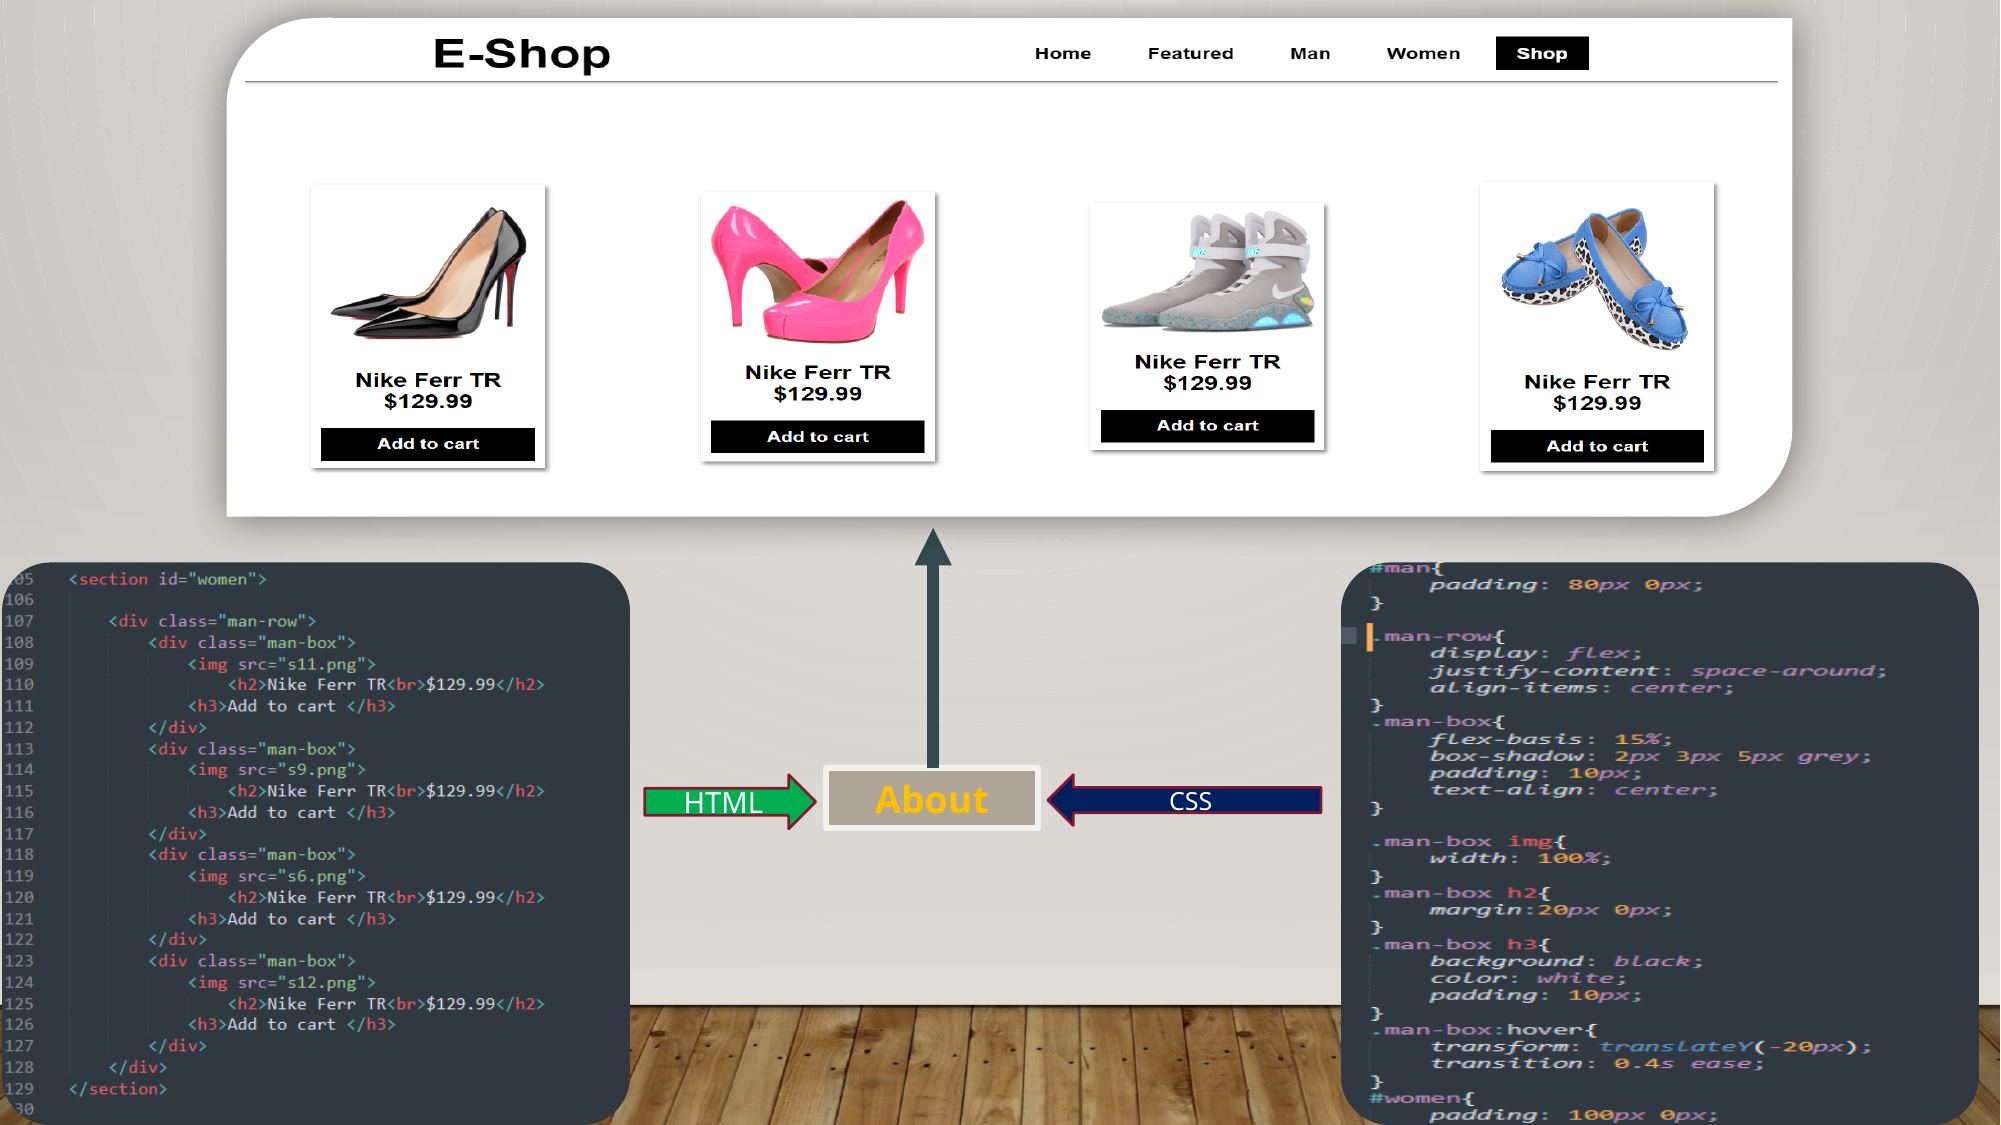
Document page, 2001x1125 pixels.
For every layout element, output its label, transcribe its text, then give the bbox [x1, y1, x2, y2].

picture [233, 25, 1786, 510]
text_box CSS [1046, 773, 1323, 827]
text_box HTML [643, 773, 817, 831]
picture [0, 562, 2000, 1125]
text_box About [825, 768, 1038, 828]
